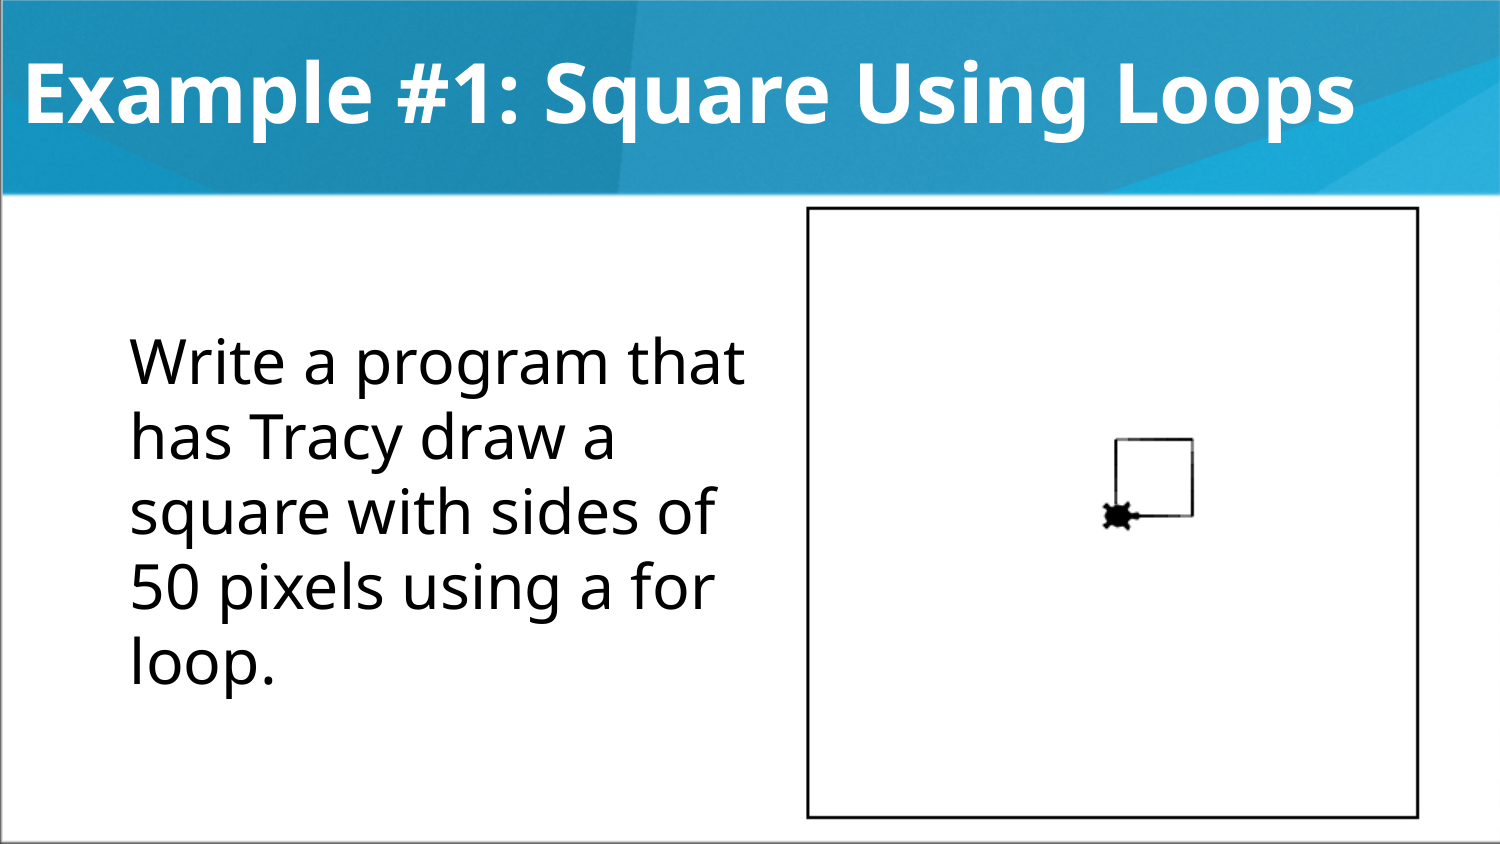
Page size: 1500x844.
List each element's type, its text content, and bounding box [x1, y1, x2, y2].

text_box Write a program that has Tracy draw a square with sides of 50 pixels using a for loop. [115, 307, 764, 758]
picture [0, 0, 1500, 844]
title Example #1: Square Using Loops [6, 14, 1500, 156]
